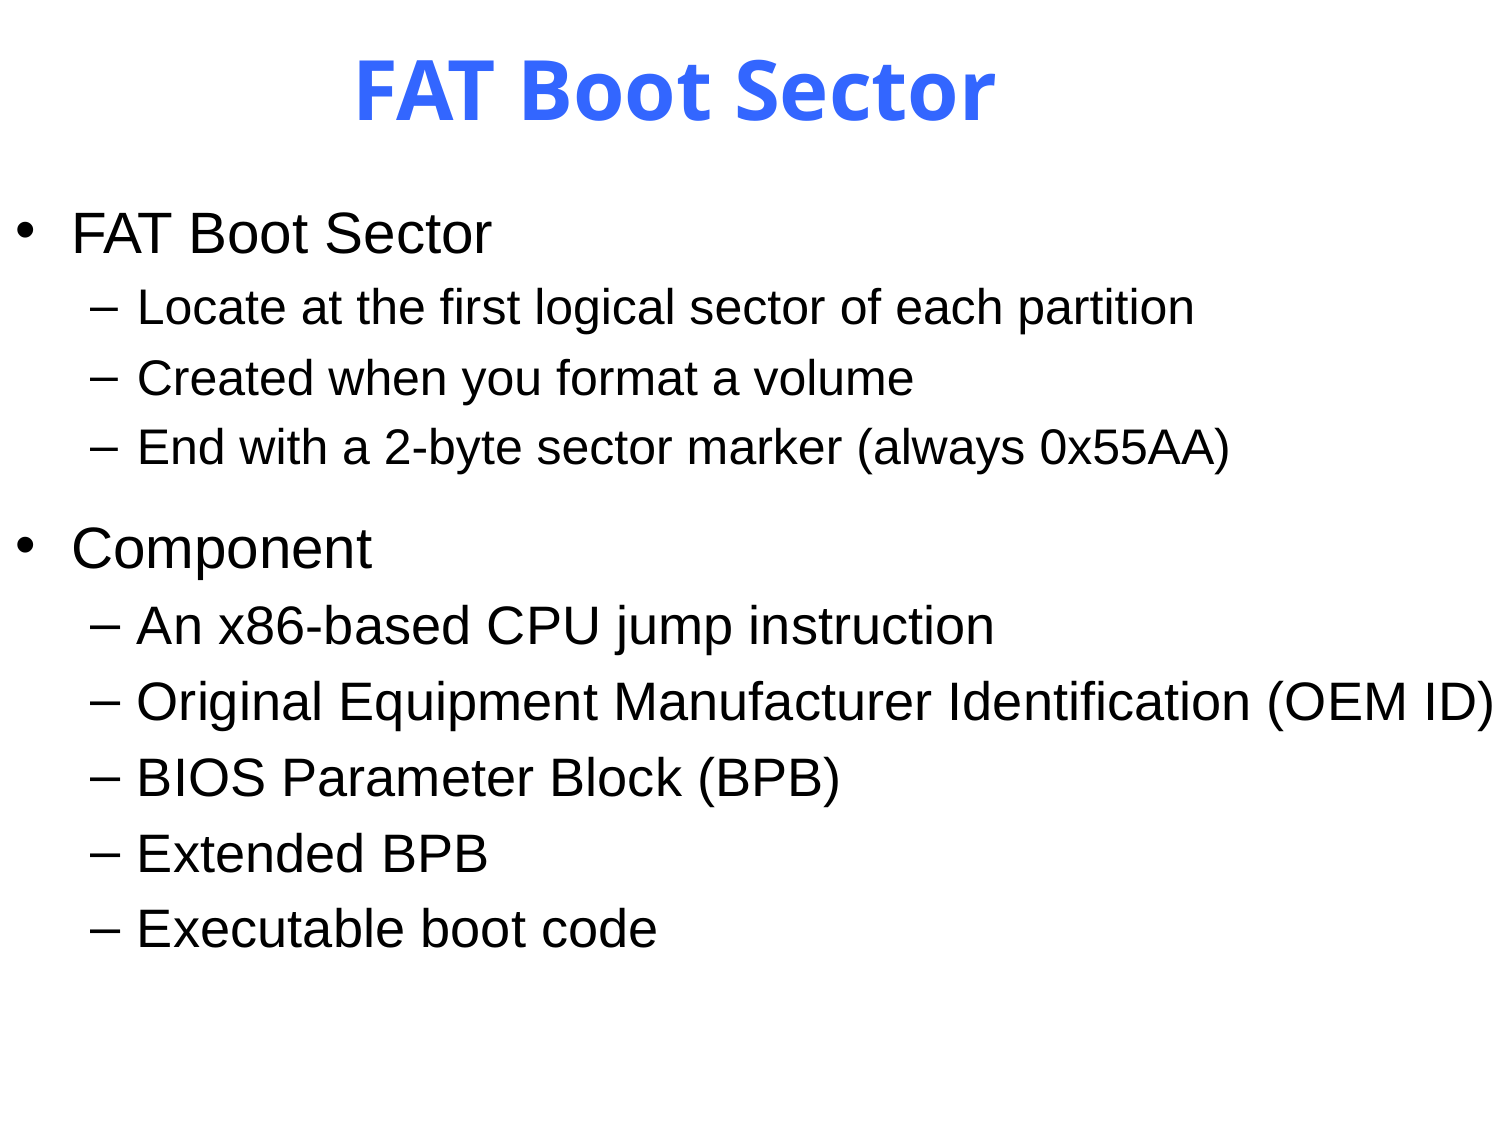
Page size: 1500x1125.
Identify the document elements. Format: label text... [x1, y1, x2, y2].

title FAT Boot Sector [0, 21, 1350, 153]
list FAT Boot Sector Locate at the first logical sector of each partition Created when you format a volume End with a 2-byte sector marker (always 0x55AA) Component An x86-based CPU jump instruction Original Equipment Manufacturer Identification (OEM ID) BIOS Parameter Block (BPB) Extended BPB Executable boot code [0, 187, 1500, 1088]
